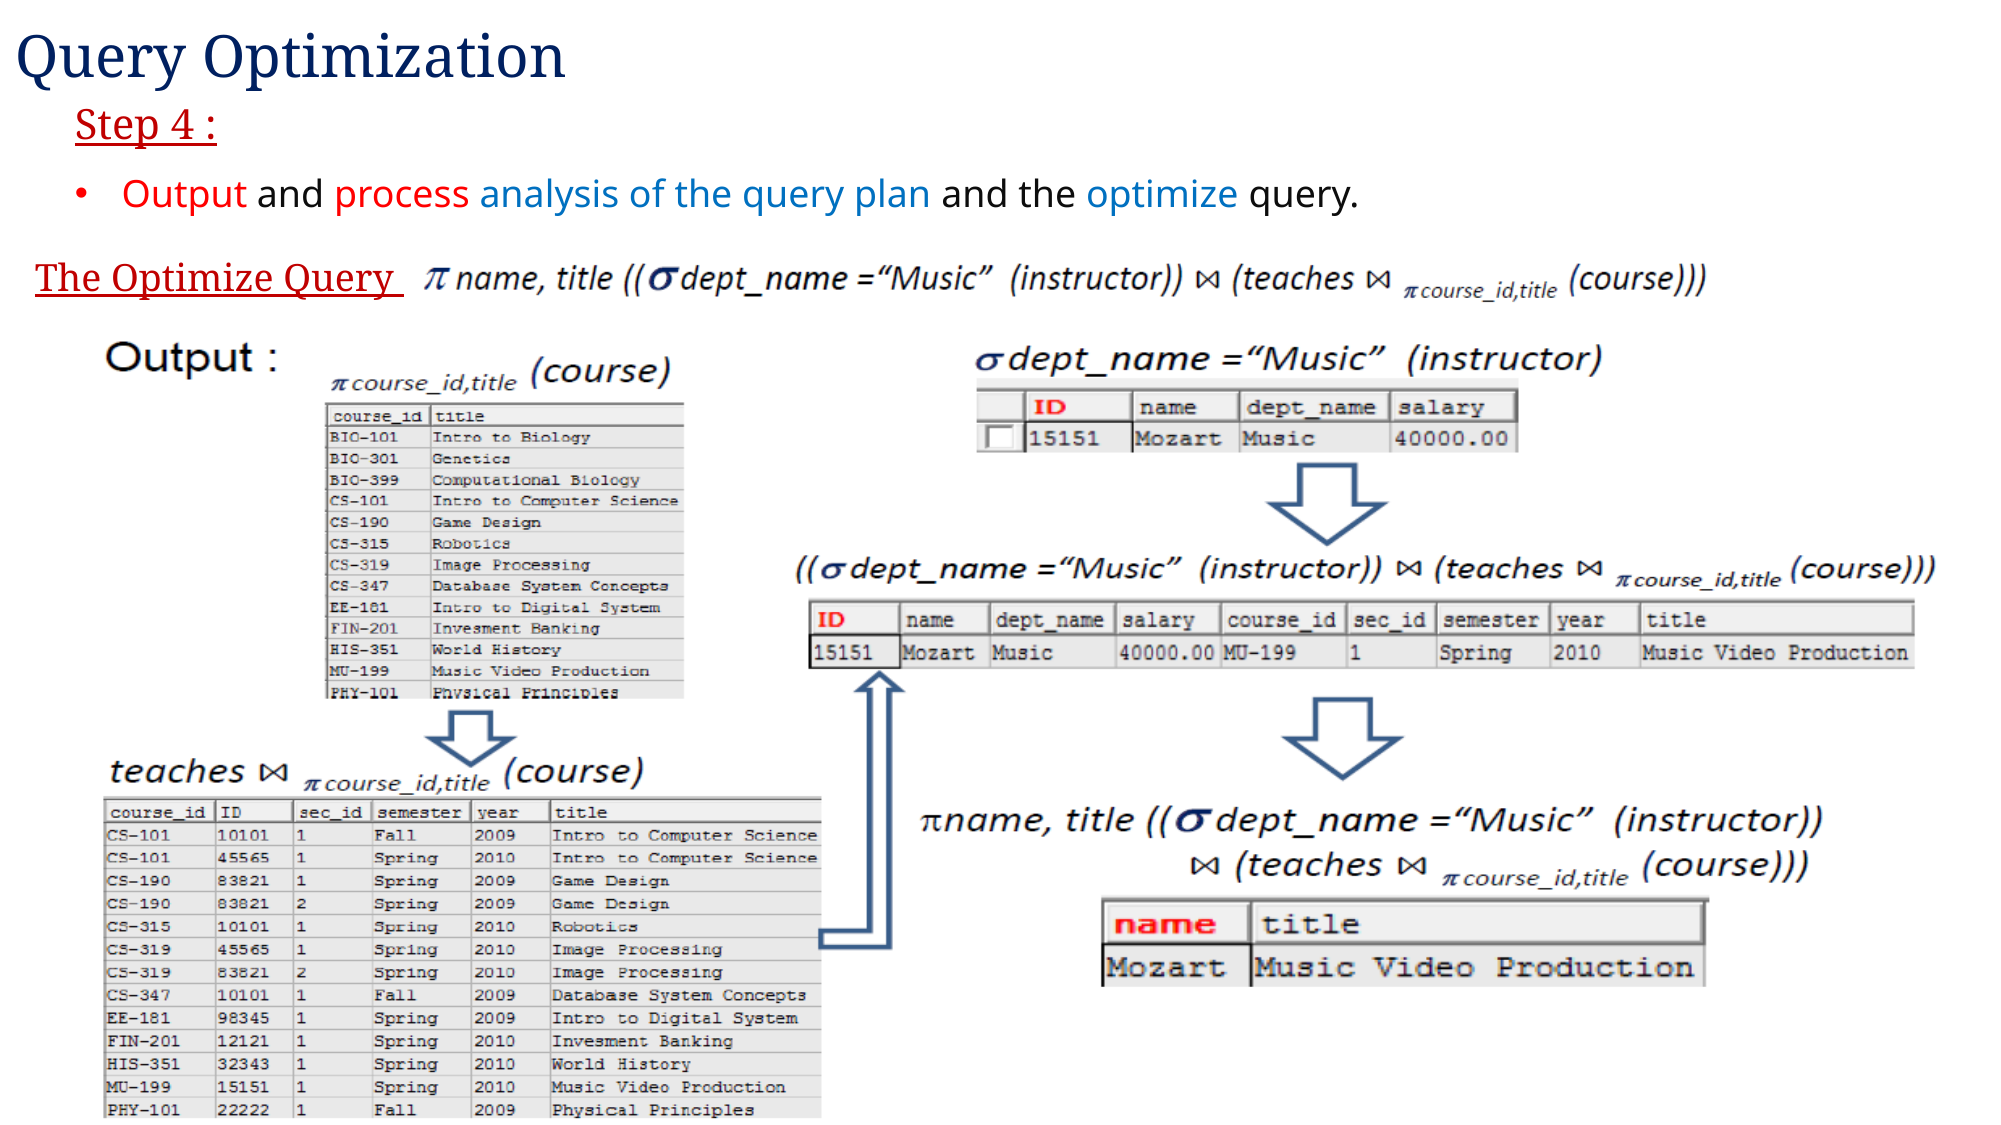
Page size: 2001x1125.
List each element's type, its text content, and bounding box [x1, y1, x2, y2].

title Query Optimization [0, 27, 1725, 91]
text_box Step 4 : Output and process analysis of the query plan and the optimize query. [60, 90, 2000, 223]
text_box The Optimize Query [20, 216, 1030, 307]
picture [59, 238, 1949, 1125]
